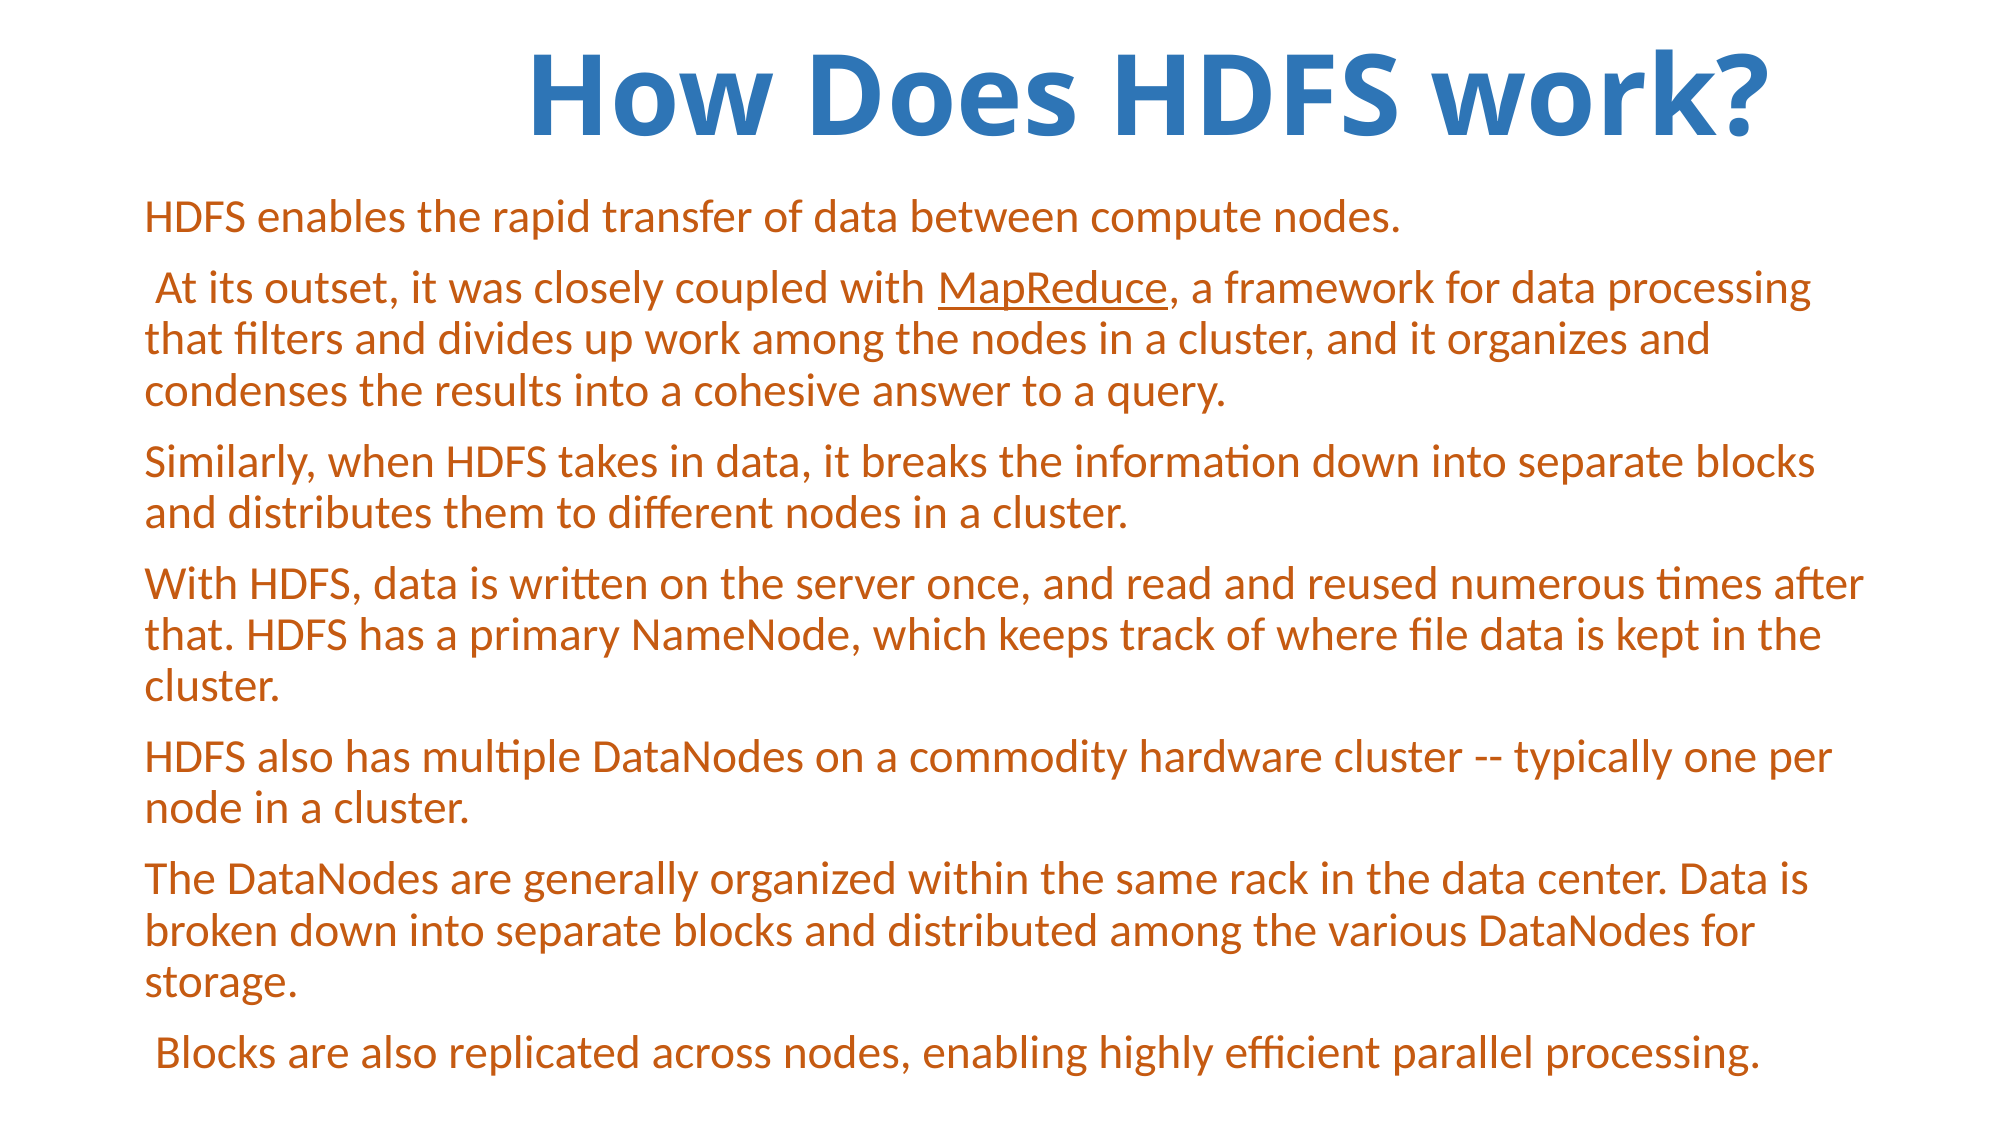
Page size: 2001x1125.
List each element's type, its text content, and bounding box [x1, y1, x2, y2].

subtitle HDFS enables the rapid transfer of data between compute nodes. At its outset, it was closely coupled with MapReduce, a framework for data processing that filters and divides up work among the nodes in a cluster, and it organizes and condenses the results into a cohesive answer to a query. Similarly, when HDFS takes in data, it breaks the information down into separate blocks and distributes them to different nodes in a cluster. With HDFS, data is written on the server once, and read and reused numerous times after that. HDFS has a primary NameNode, which keeps track of where file data is kept in the cluster. HDFS also has multiple DataNodes on a commodity hardware cluster -- typically one per node in a cluster. The DataNodes are generally organized within the same rack in the data center. Data is broken down into separate blocks and distributed among the various DataNodes for storage. Blocks are also replicated across nodes, enabling highly efficient parallel processing. [129, 184, 1890, 1091]
title How Does HDFS work? [57, 29, 2000, 258]
